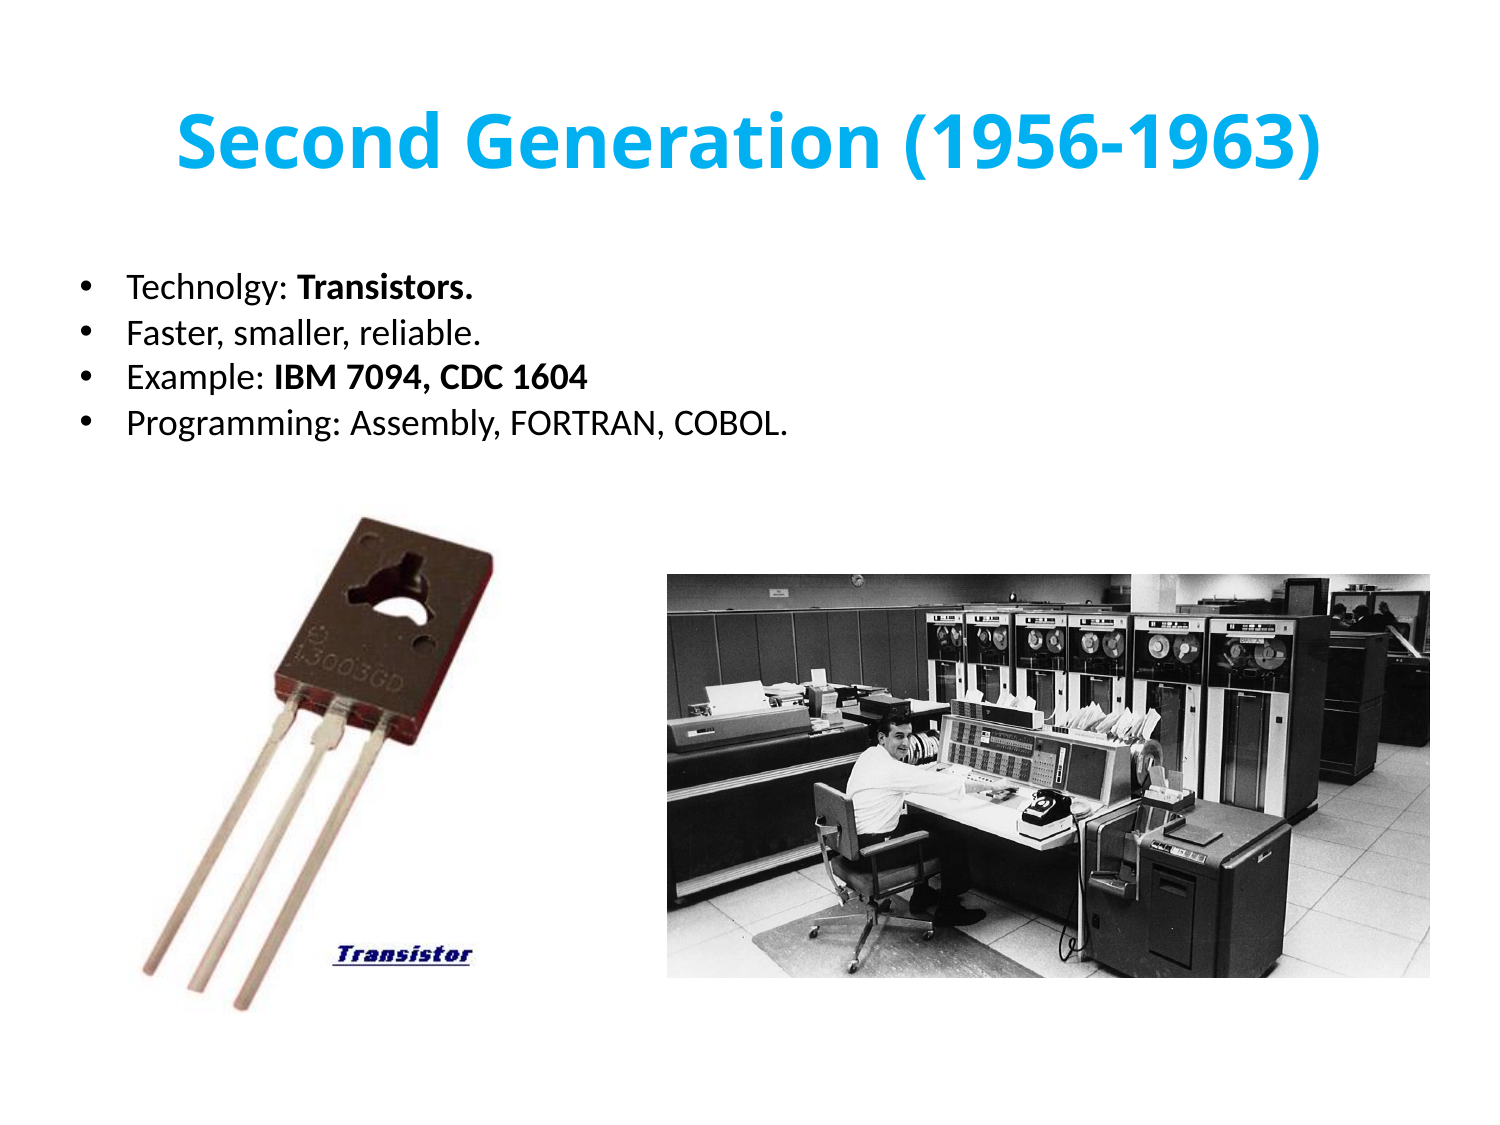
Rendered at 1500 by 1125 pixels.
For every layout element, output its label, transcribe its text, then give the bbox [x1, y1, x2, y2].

text_box Technolgy: Transistors. Faster, smaller, reliable. Example: IBM 7094, CDC 1604 Programming: Assembly, FORTRAN, COBOL. [64, 255, 1235, 450]
picture [667, 574, 1430, 978]
title Second Generation (1956-1963) [75, 45, 1425, 233]
picture [61, 503, 582, 1024]
